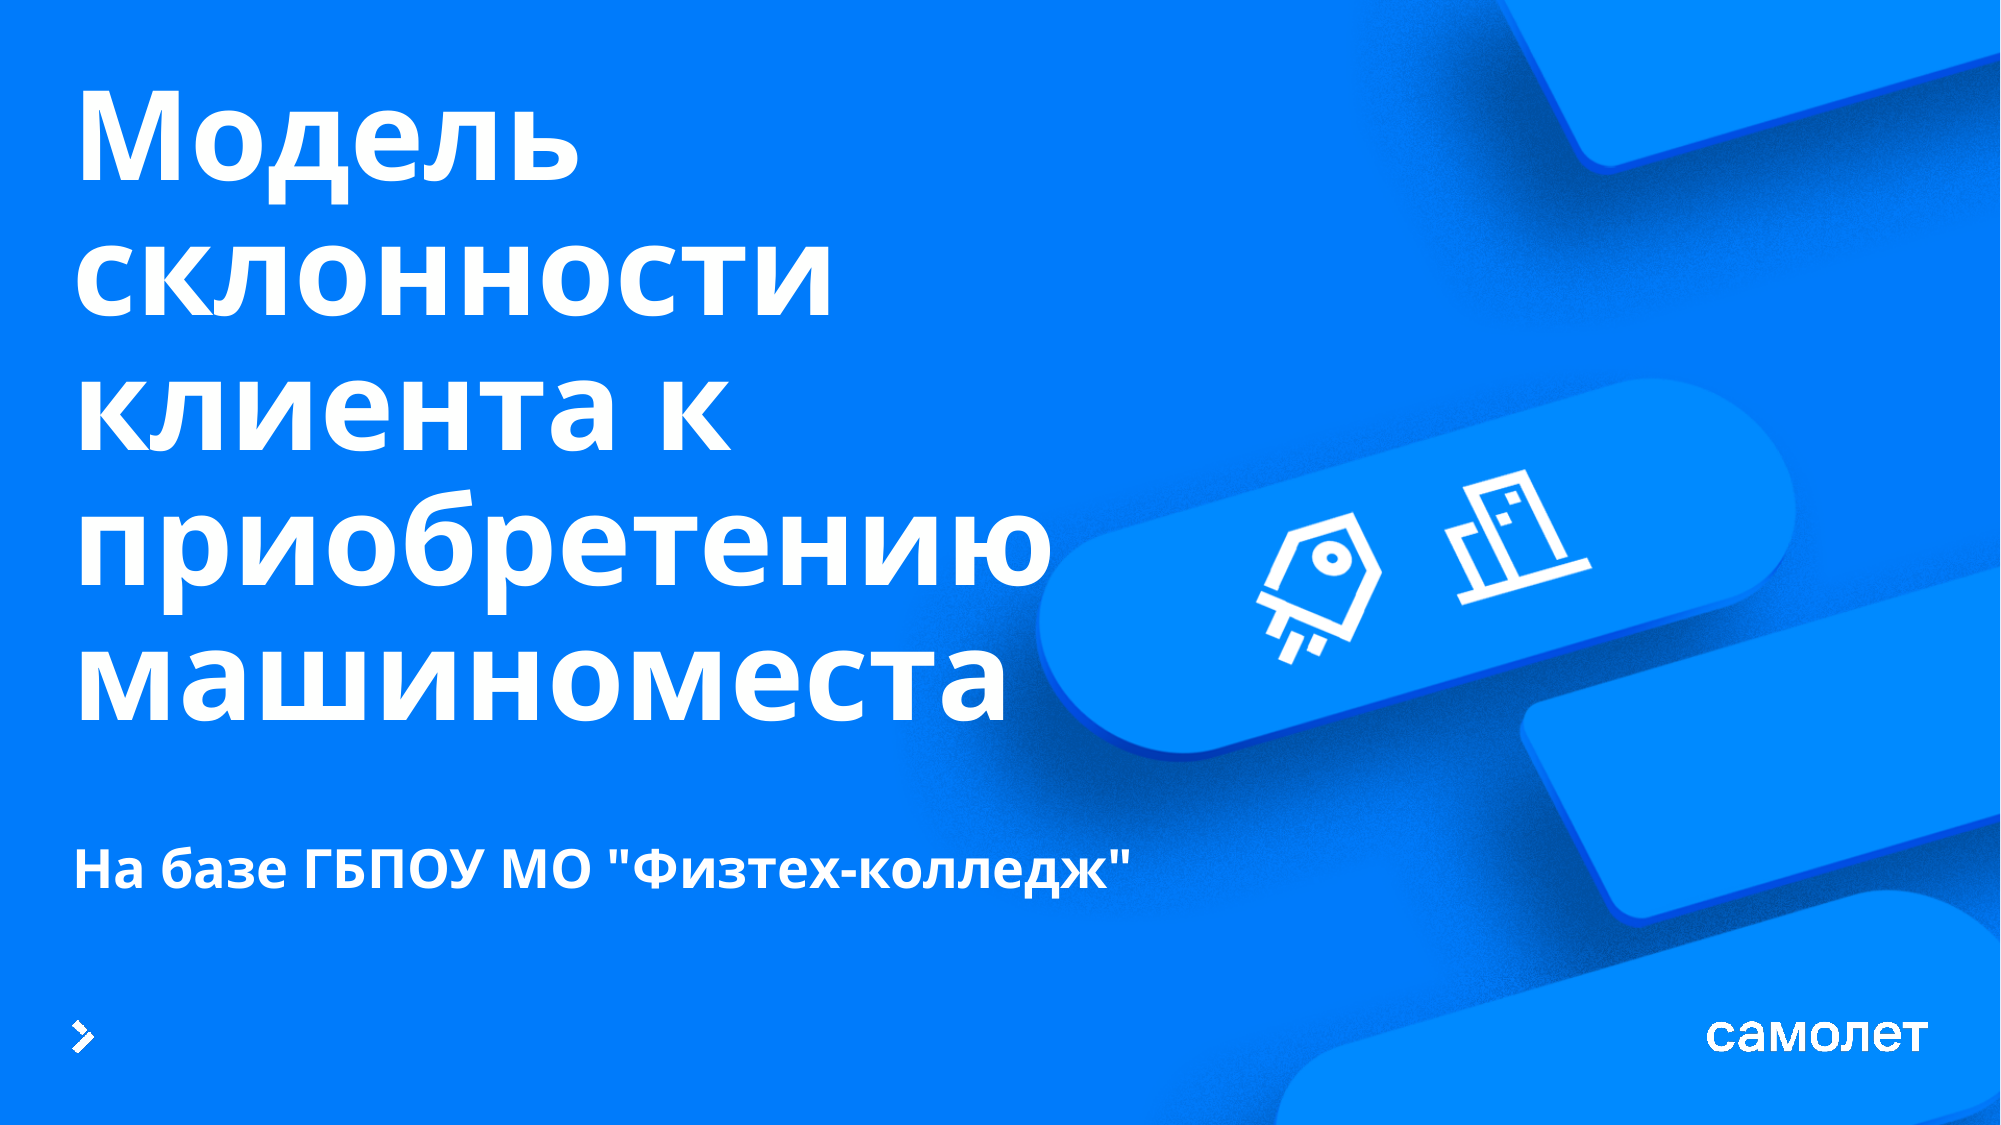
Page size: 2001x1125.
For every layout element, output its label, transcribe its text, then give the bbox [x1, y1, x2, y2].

text_box На базе ГБПОУ МО "Физтех-колледж" [72, 842, 1142, 953]
title Модель склонности клиента к приобретению машиноместа [72, 71, 1154, 794]
picture [0, 0, 2001, 1125]
